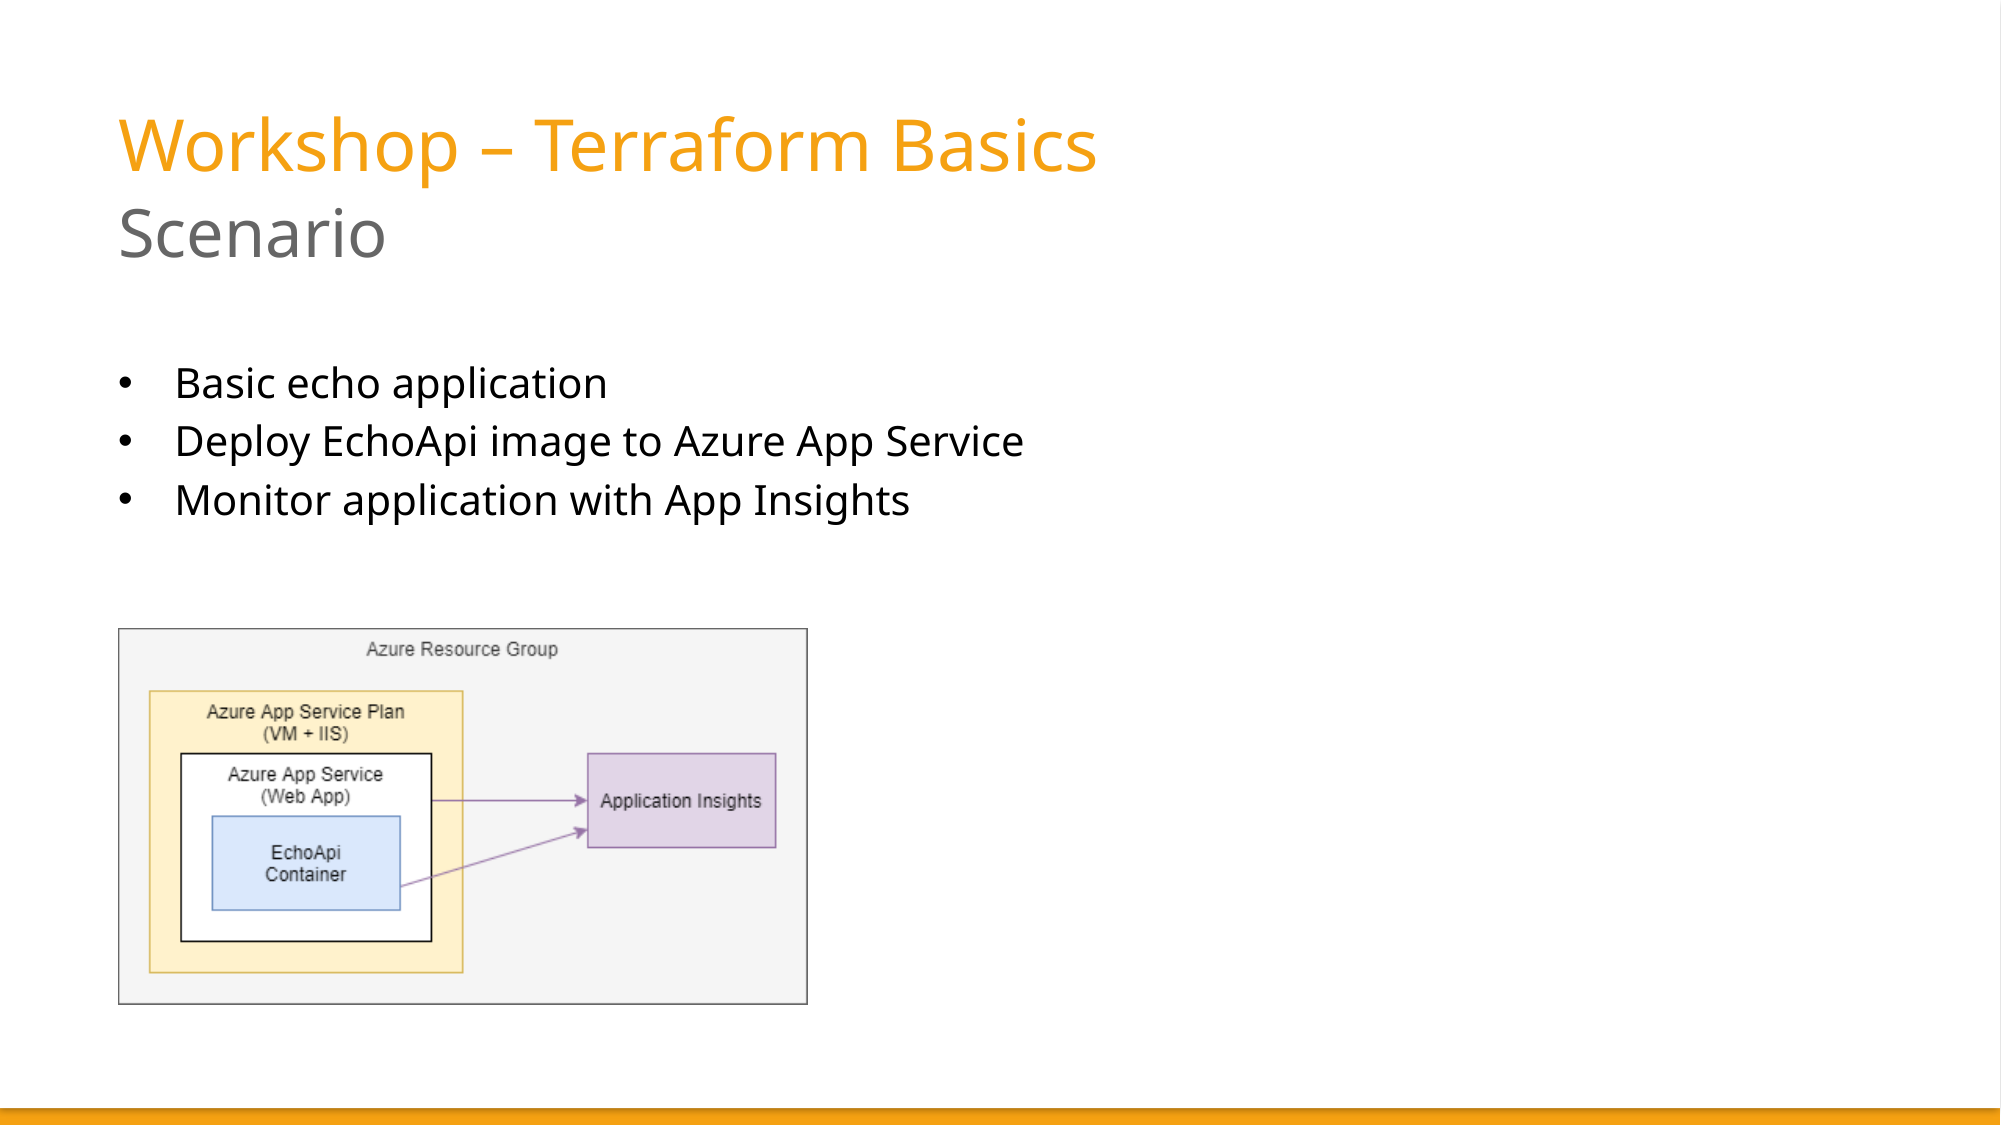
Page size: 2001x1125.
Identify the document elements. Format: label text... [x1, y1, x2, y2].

list Scenario [118, 190, 1919, 296]
text_box Basic echo application Deploy EchoApi image to Azure App Service Monitor application with App Insights [118, 356, 1918, 1005]
title Workshop – Terraform Basics [118, 99, 1919, 190]
picture [117, 628, 808, 1006]
